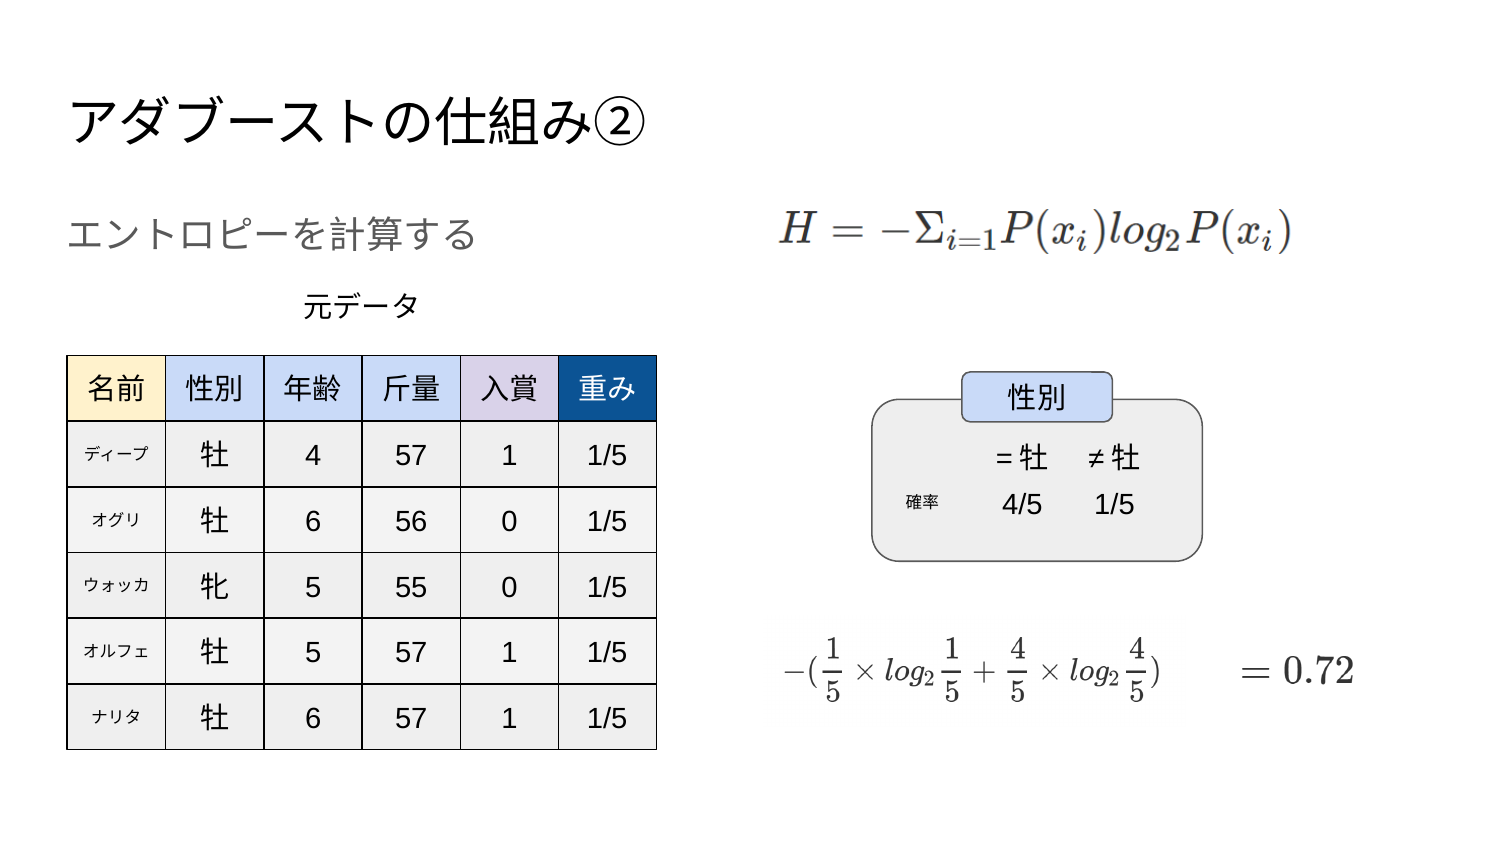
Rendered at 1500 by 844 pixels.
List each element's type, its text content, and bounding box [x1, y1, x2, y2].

text_box [871, 399, 1203, 562]
picture [737, 156, 1337, 308]
text_box 確率 [876, 477, 969, 528]
picture [1220, 629, 1387, 713]
picture [763, 615, 1186, 727]
text_box =牡 [976, 424, 1068, 477]
text_box 1/5 [1068, 490, 1161, 528]
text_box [66, 273, 657, 750]
text_box 4/5 [976, 477, 1068, 528]
text_box ≠牡 [1068, 424, 1161, 490]
text_box 性別 [961, 371, 1113, 422]
list エントロピーを計算する [51, 189, 1449, 750]
title アダブーストの仕組み② [51, 72, 1449, 167]
